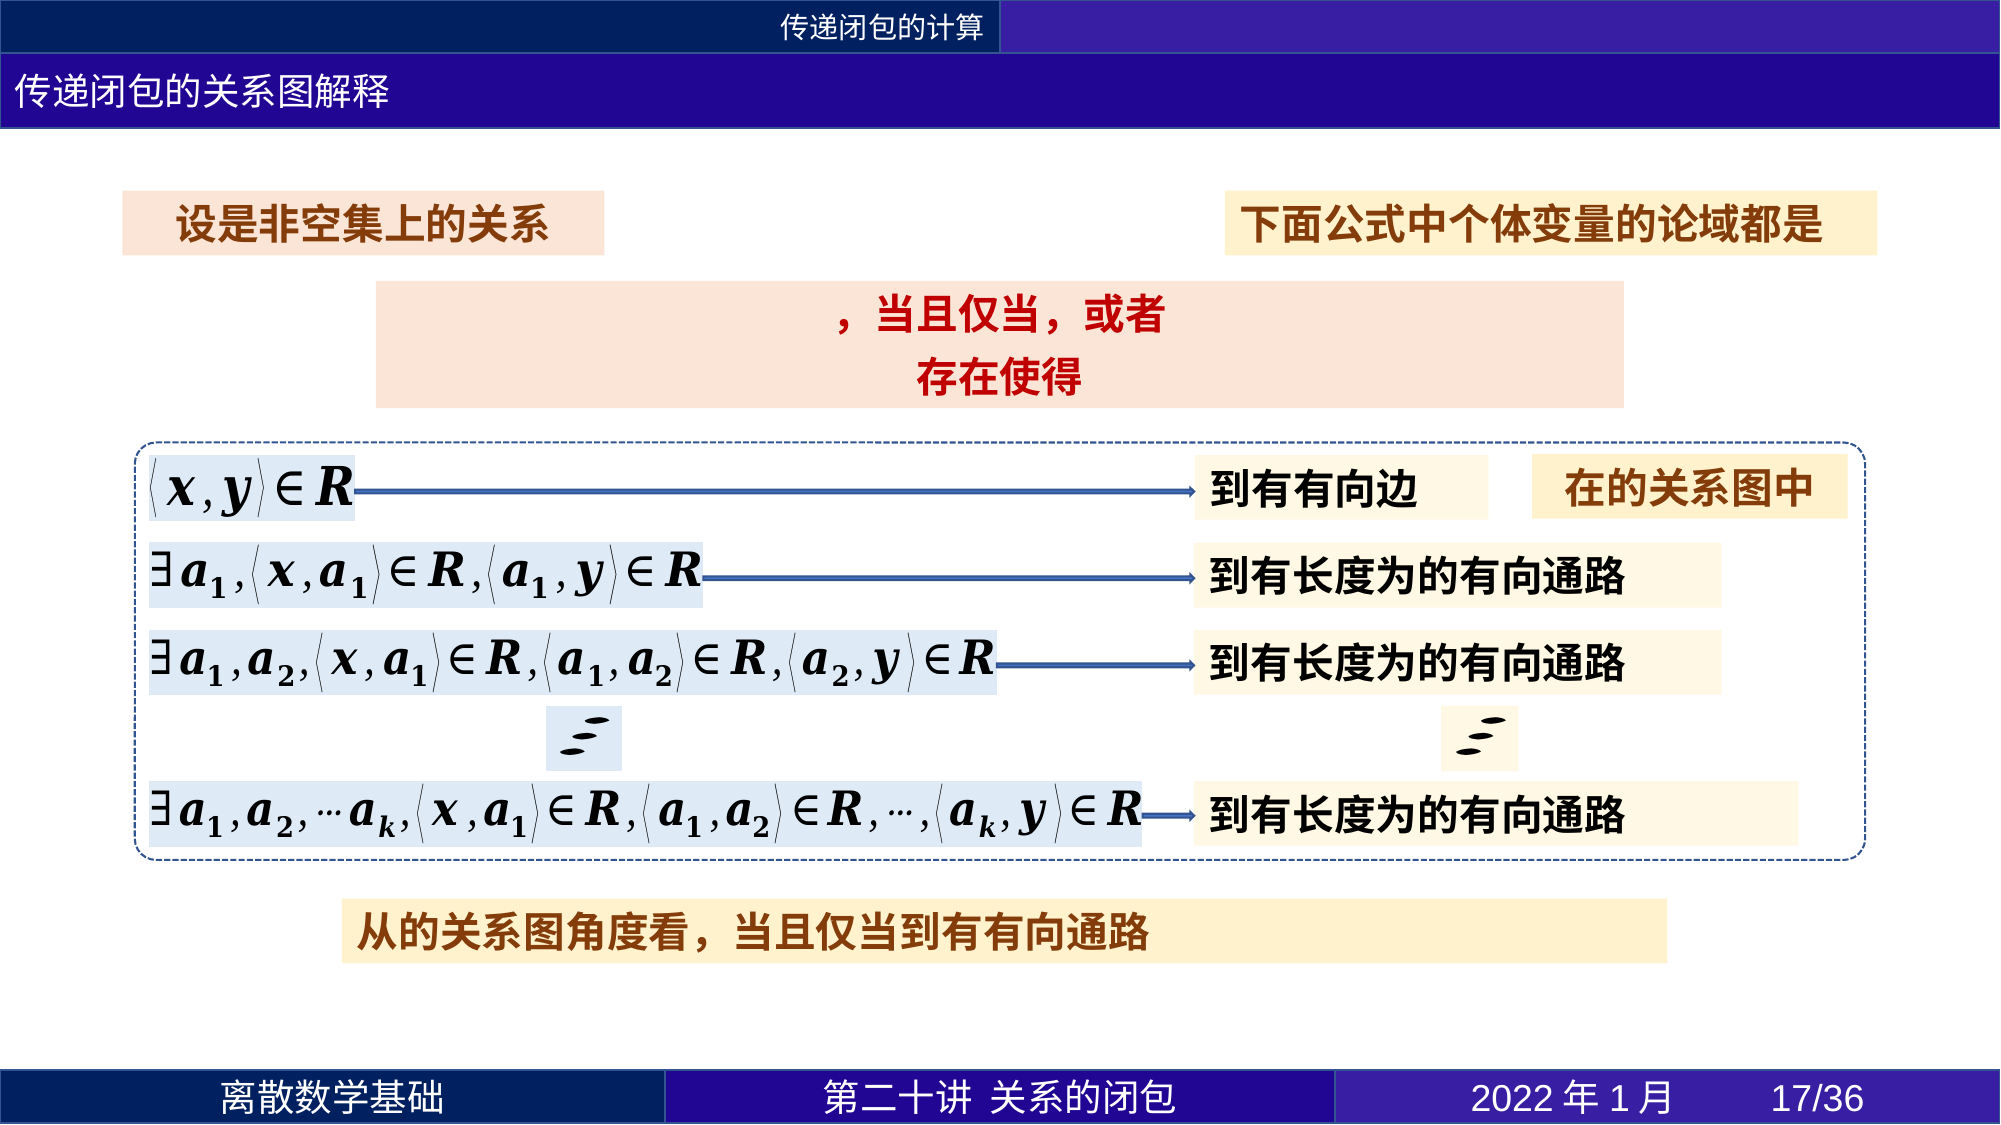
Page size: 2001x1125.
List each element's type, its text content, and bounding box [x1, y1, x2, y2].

text_box 传递闭包的计算 [0, 0, 999, 52]
text_box 离散数学基础 [0, 1069, 664, 1124]
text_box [134, 442, 1866, 860]
text_box 2022年1月 17/36 [1334, 1069, 2000, 1124]
text_box [999, 0, 2000, 52]
text_box 第二十讲 关系的闭包 [664, 1069, 1334, 1124]
text_box 传递闭包的关系图解释 [0, 52, 2000, 129]
